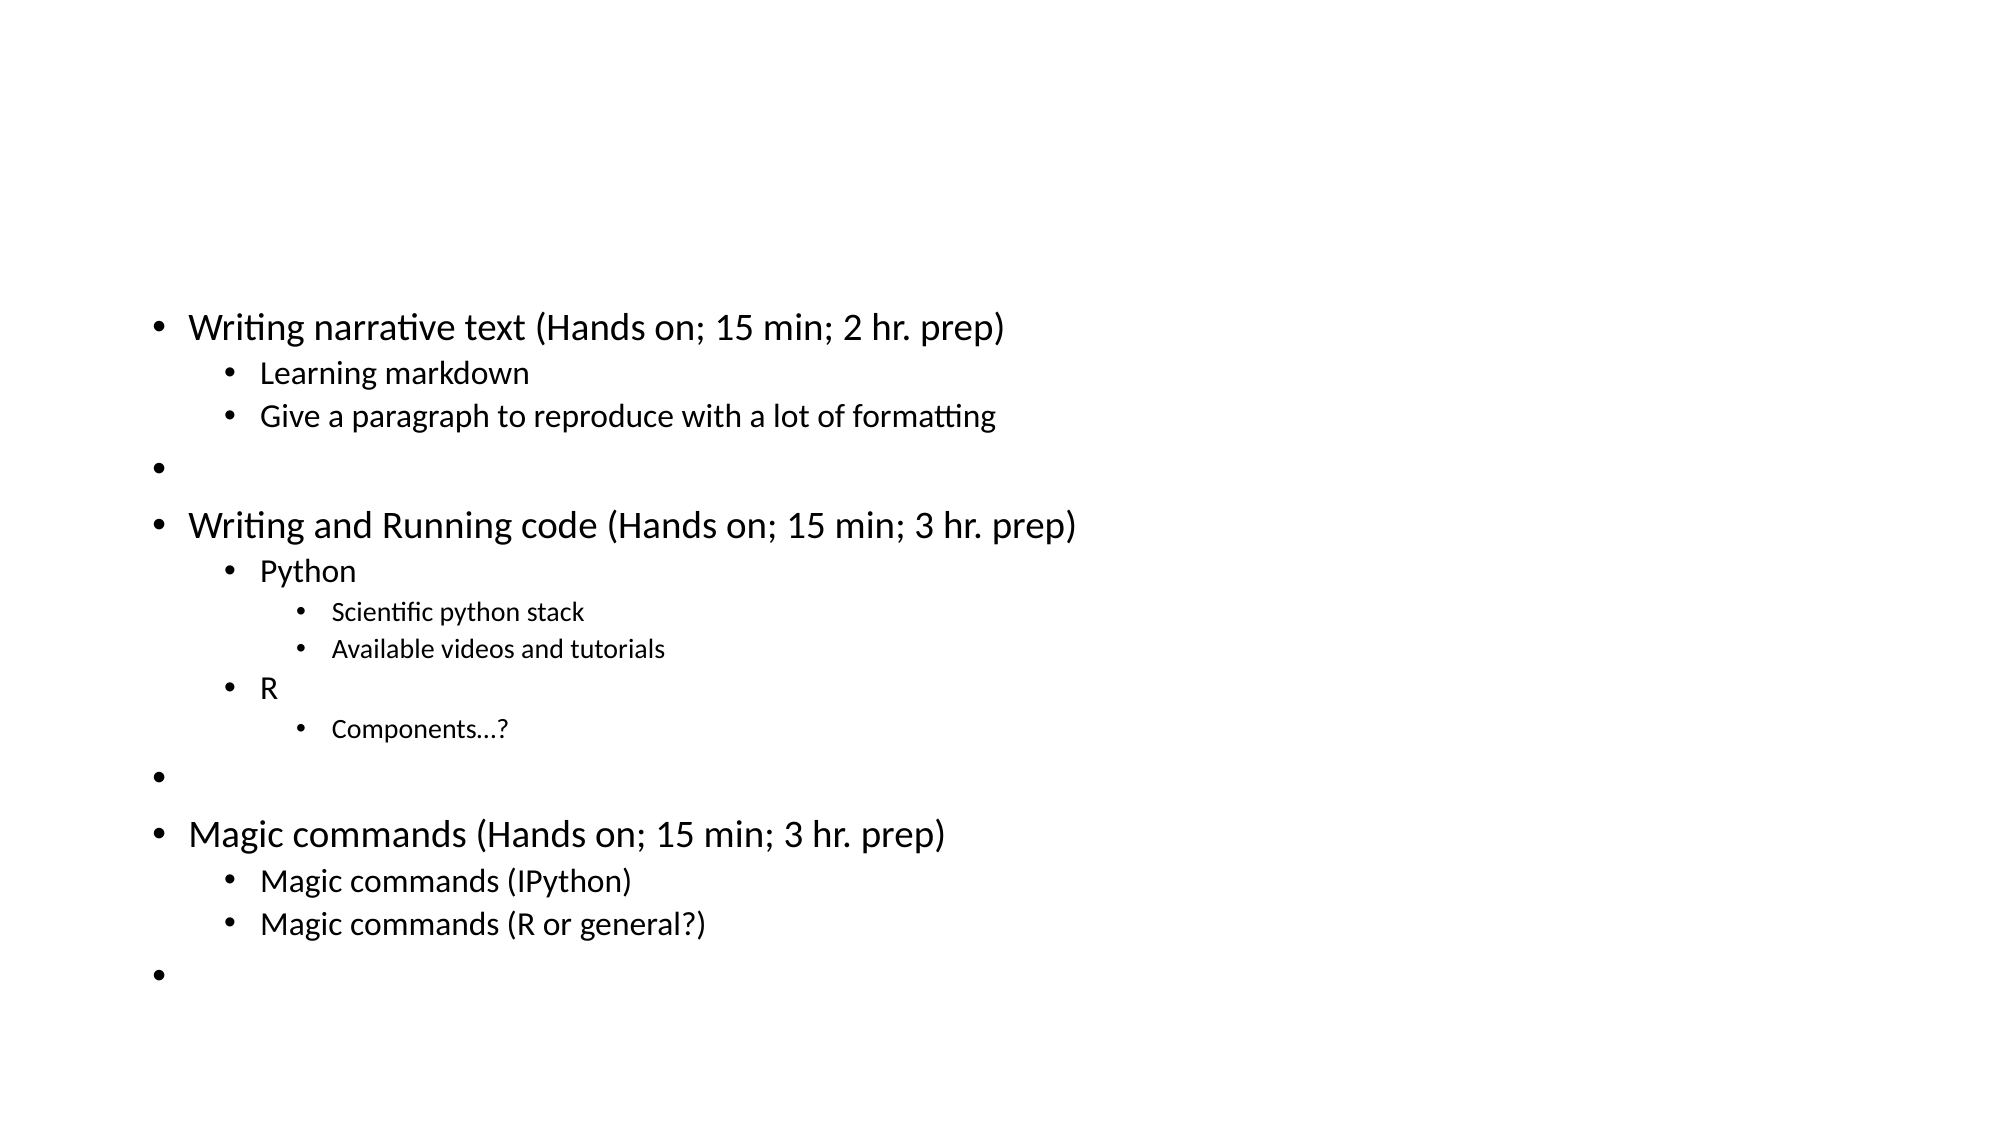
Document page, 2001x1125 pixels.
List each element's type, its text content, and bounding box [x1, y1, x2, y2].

list Writing narrative text (Hands on; 15 min; 2 hr. prep) Learning markdown Give a paragraph to reproduce with a lot of formatting Writing and Running code (Hands on; 15 min; 3 hr. prep) Python Scientific python stack Available videos and tutorials R Components…? Magic commands (Hands on; 15 min; 3 hr. prep) Magic commands (IPython) Magic commands (R or general?) [137, 299, 1863, 1014]
